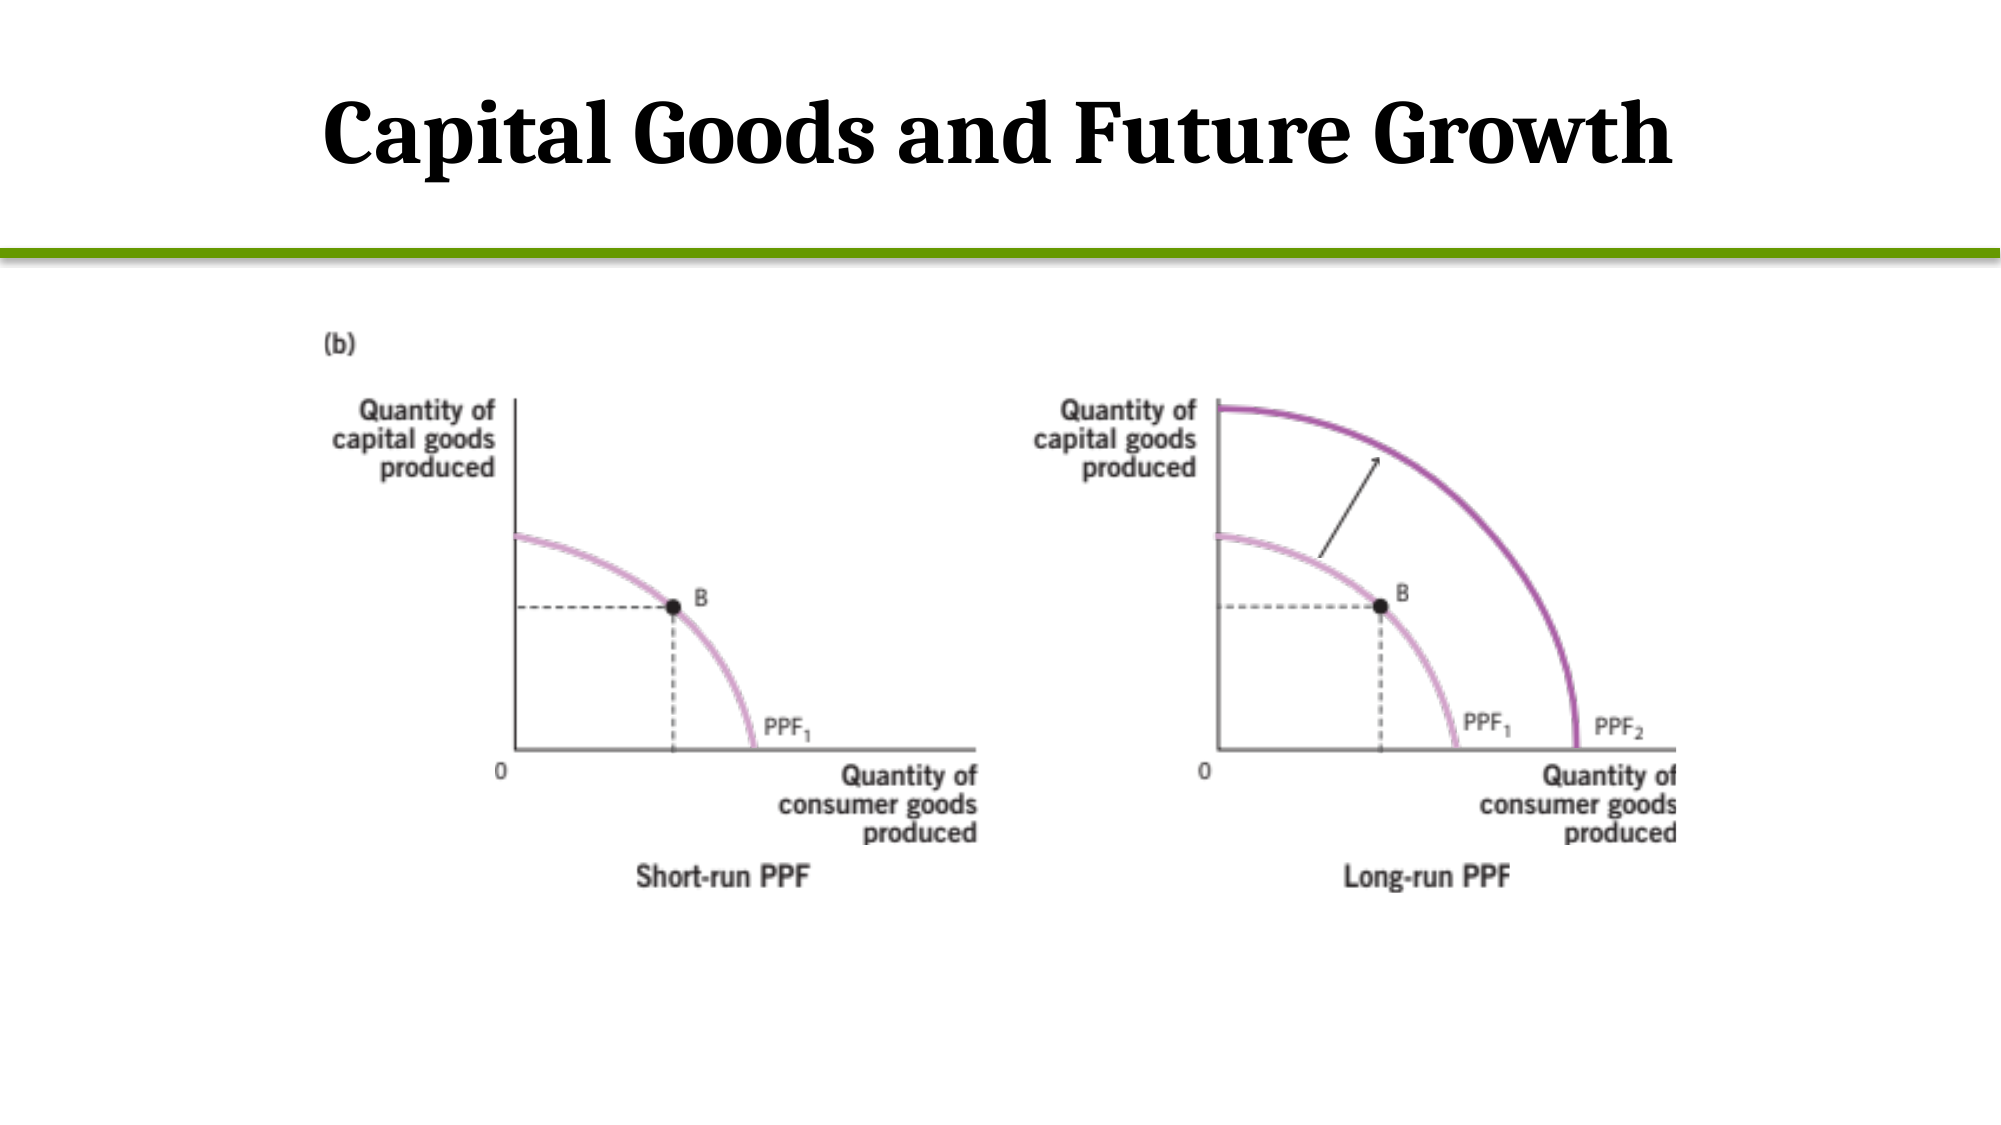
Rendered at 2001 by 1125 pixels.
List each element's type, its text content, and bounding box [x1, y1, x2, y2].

picture [324, 328, 1677, 845]
picture [636, 861, 1510, 894]
title Capital Goods and Future Growth [272, 2, 1728, 252]
